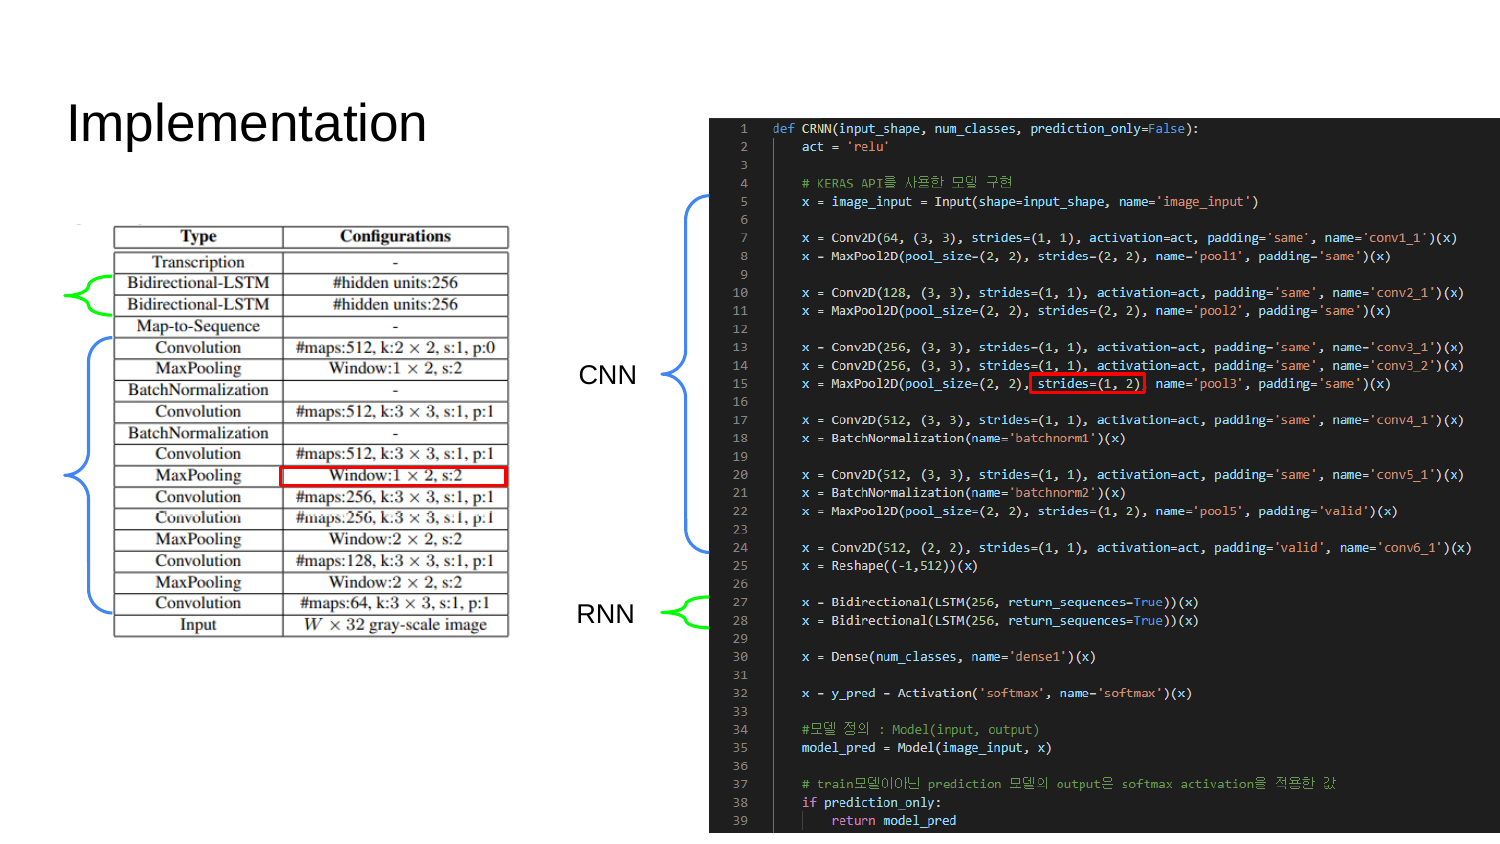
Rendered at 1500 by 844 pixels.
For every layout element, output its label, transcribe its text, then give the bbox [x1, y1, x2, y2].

text_box [661, 597, 704, 628]
title Implementation [51, 72, 1449, 167]
text_box CNN [582, 342, 659, 405]
picture [50, 224, 577, 645]
text_box [661, 196, 704, 552]
text_box RNN [581, 581, 657, 644]
picture [709, 118, 1500, 833]
